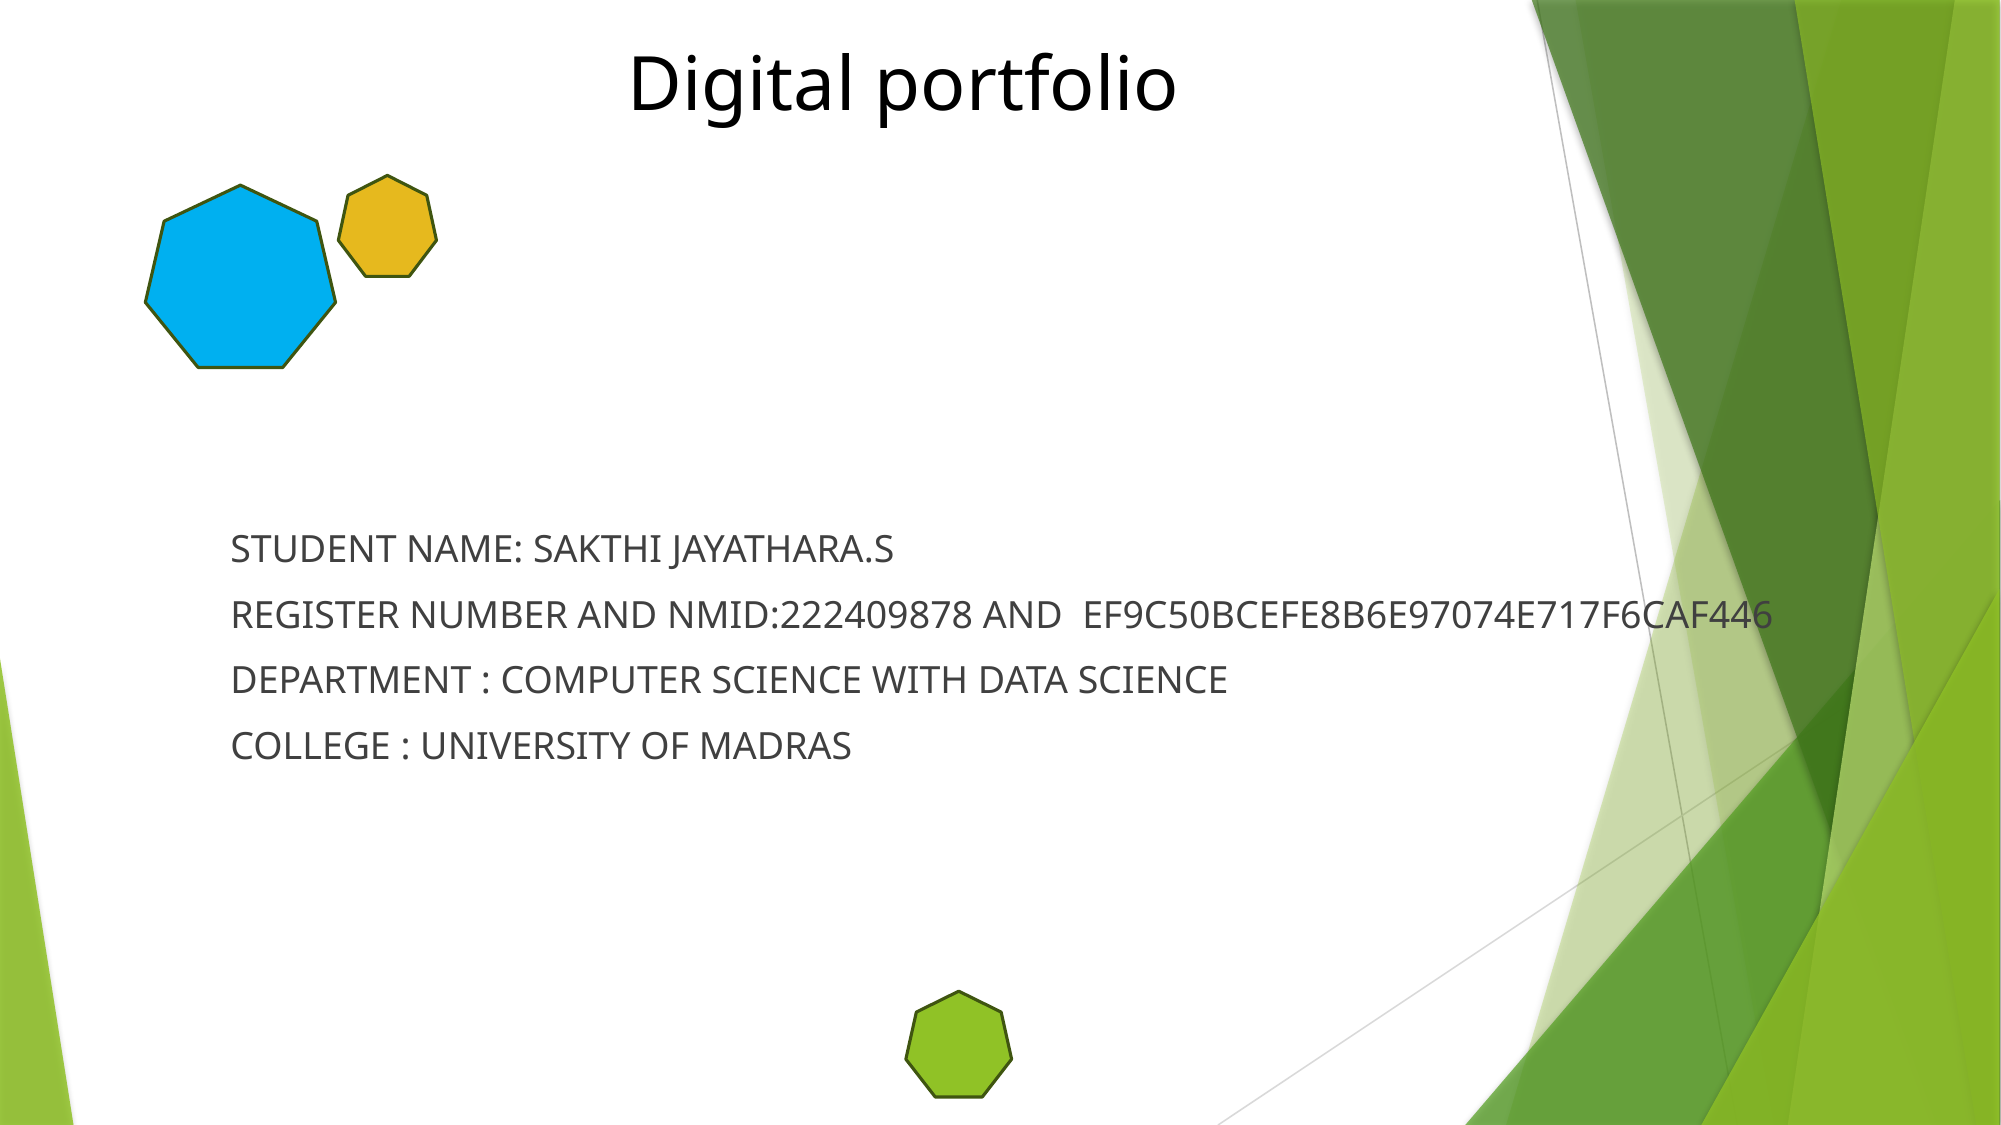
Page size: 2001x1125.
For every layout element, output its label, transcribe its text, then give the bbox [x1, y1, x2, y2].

text_box [336, 173, 439, 278]
text_box [143, 183, 338, 370]
text_box [850, 716, 1151, 1017]
list STUDENT NAME: SAKTHI JAYATHARA.S REGISTER NUMBER AND NMID:222409878 AND EF9C50BCEFE8B6E97074E717F6CAF446 DEPARTMENT : COMPUTER SCIENCE WITH DATA SCIENCE COLLEGE : UNIVERSITY OF MADRAS [215, 517, 1910, 1125]
text_box [904, 1017, 1014, 1099]
title Digital portfolio [612, 28, 1582, 176]
